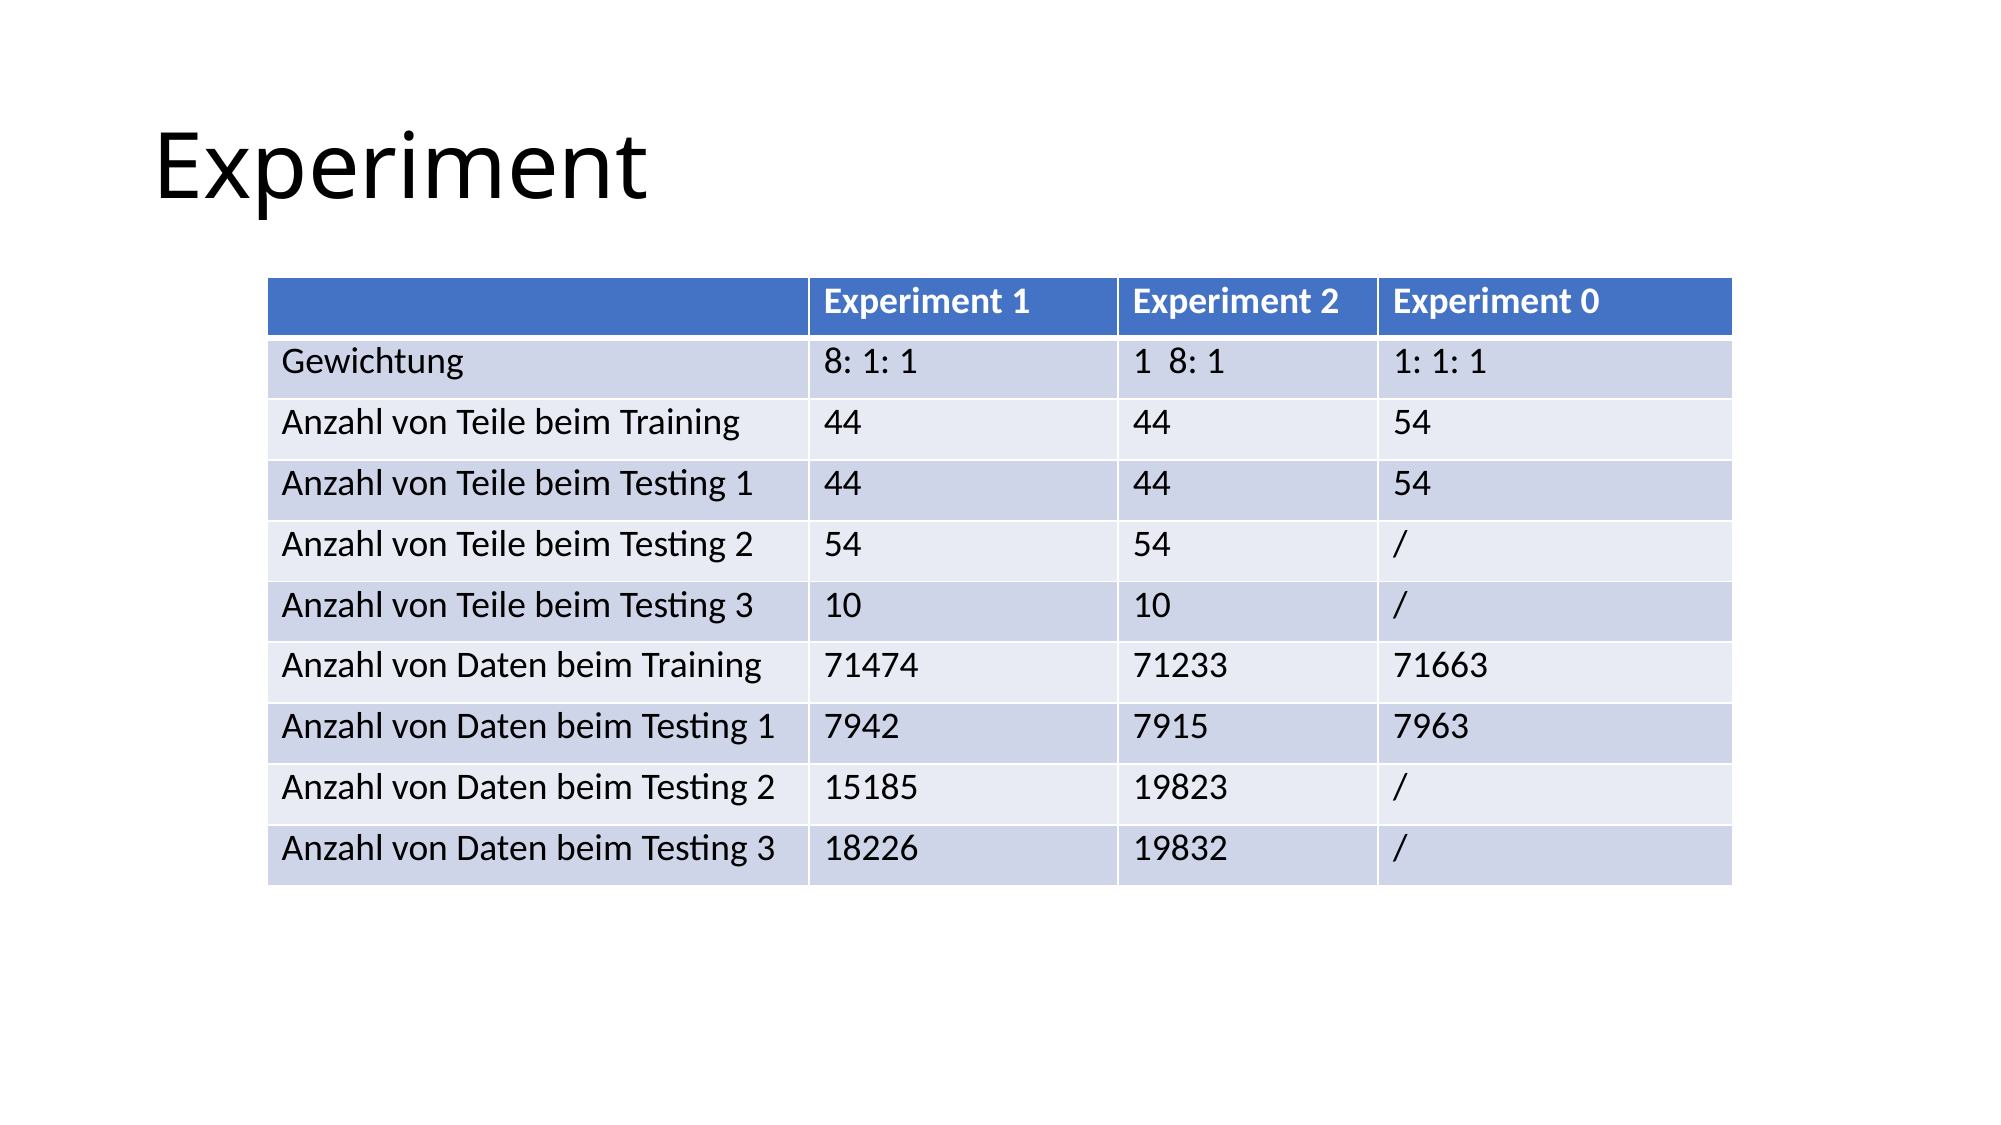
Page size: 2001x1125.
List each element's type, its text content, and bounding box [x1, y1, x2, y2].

table_header Experiment 2 [1119, 278, 1377, 335]
table_cell 15185 [810, 765, 1117, 824]
table_cell / [1379, 522, 1732, 581]
table_cell 19832 [1119, 826, 1377, 885]
title Experiment [137, 59, 1863, 278]
table_cell / [1379, 582, 1732, 641]
table_cell 71233 [1119, 643, 1377, 702]
table_cell Anzahl von Daten beim Training [268, 643, 808, 702]
table_cell 18226 [810, 826, 1117, 885]
table_cell Anzahl von Teile beim Testing 1 [268, 461, 808, 520]
table_cell 7963 [1379, 704, 1732, 763]
table_cell 71474 [810, 643, 1117, 702]
table_cell 54 [810, 522, 1117, 581]
table_cell 54 [1379, 400, 1732, 459]
table_cell Anzahl von Teile beim Training [268, 400, 808, 459]
table_cell Gewichtung [268, 341, 808, 398]
table_cell 10 [1119, 582, 1377, 641]
table_cell Anzahl von Daten beim Testing 3 [268, 826, 808, 885]
table_cell 44 [810, 400, 1117, 459]
table_cell 1 8: 1 [1119, 341, 1377, 398]
table_cell 44 [810, 461, 1117, 520]
table_cell Anzahl von Daten beim Testing 1 [268, 704, 808, 763]
table_header [268, 278, 808, 335]
table_cell Anzahl von Teile beim Testing 3 [268, 582, 808, 641]
table_cell 71663 [1379, 643, 1732, 702]
table_cell Anzahl von Teile beim Testing 2 [268, 522, 808, 581]
table_cell 19823 [1119, 765, 1377, 824]
table_cell 7942 [810, 704, 1117, 763]
table_cell 7915 [1119, 704, 1377, 763]
table_header Experiment 1 [810, 278, 1117, 335]
table_cell 44 [1119, 461, 1377, 520]
table_cell / [1379, 826, 1732, 885]
table_cell 8: 1: 1 [810, 341, 1117, 398]
table_cell Anzahl von Daten beim Testing 2 [268, 765, 808, 824]
table_cell 1: 1: 1 [1379, 341, 1732, 398]
table_cell 54 [1119, 522, 1377, 581]
table_cell 54 [1379, 461, 1732, 520]
table_cell / [1379, 765, 1732, 824]
table_cell 44 [1119, 400, 1377, 459]
table_header Experiment 0 [1379, 278, 1732, 335]
table_cell 10 [810, 582, 1117, 641]
